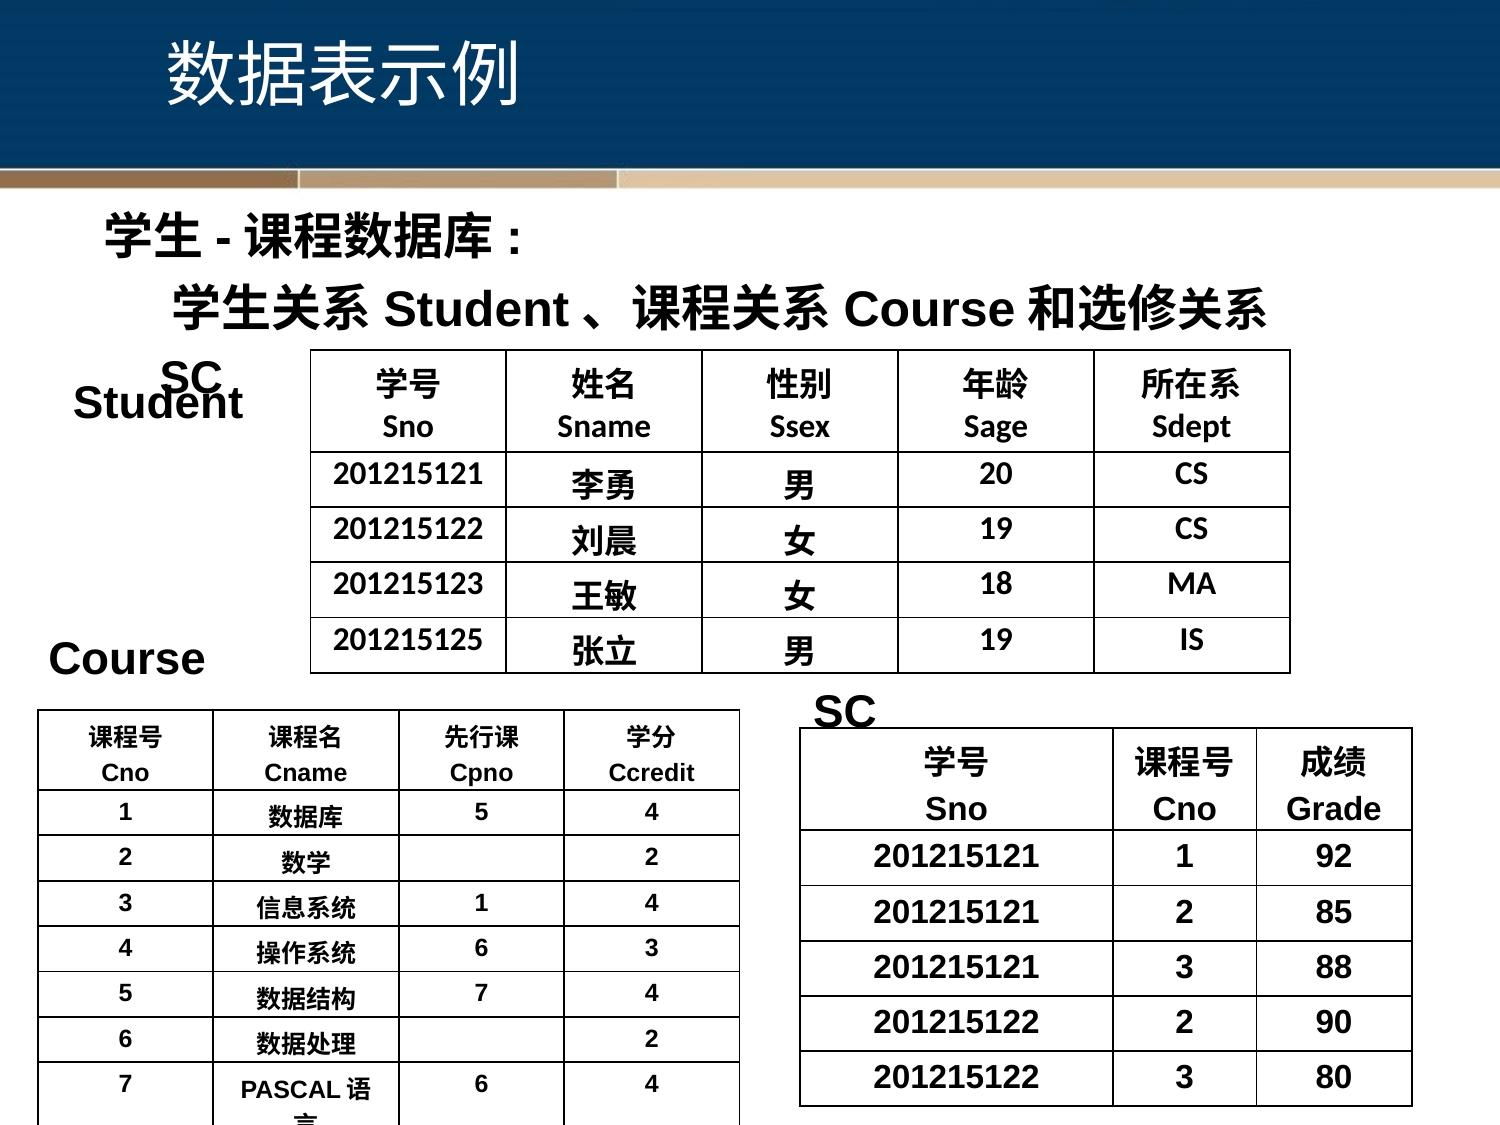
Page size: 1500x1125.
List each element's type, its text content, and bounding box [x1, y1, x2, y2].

table_cell 数据库 [214, 791, 398, 834]
table_cell [400, 1018, 563, 1061]
table_cell 1 [39, 791, 212, 834]
table_cell 1 [1114, 831, 1256, 885]
table_cell 男 [703, 618, 897, 672]
table_cell IS [1095, 618, 1289, 672]
table_cell 2 [565, 1018, 739, 1061]
text_box 学生-课程数据库: 学生关系Student、课程关系Course和选修关系SC [88, 184, 1317, 410]
table_cell 2 [1114, 997, 1256, 1050]
table_cell 201215121 [801, 886, 1112, 940]
table_cell 19 [899, 618, 1093, 672]
table_cell 6 [39, 1018, 212, 1061]
table_cell 3 [1114, 942, 1256, 995]
table_header 课程号 Cno [39, 711, 212, 789]
table_cell 6 [400, 927, 563, 971]
table_cell MA [1095, 563, 1289, 617]
table_cell 数据结构 [214, 972, 398, 1016]
table_cell 2 [565, 836, 739, 880]
table_header 先行课 Cpno [400, 711, 563, 789]
table_header 年龄 Sage [899, 351, 1093, 451]
table_cell 90 [1257, 997, 1411, 1050]
table_cell 2 [1114, 886, 1256, 940]
table_header 成绩 Grade [1257, 729, 1411, 829]
table_cell [400, 836, 563, 880]
table_cell 3 [39, 882, 212, 925]
table_cell 80 [1257, 1052, 1411, 1105]
table_cell 女 [703, 508, 897, 561]
title 数据表示例 [150, 31, 1363, 124]
table_cell 19 [899, 508, 1093, 561]
table_cell 4 [565, 882, 739, 925]
table_header 学号 Sno [311, 351, 505, 451]
table_cell 数学 [214, 836, 398, 880]
table_header 课程名 Cname [214, 711, 398, 789]
table_cell 201215122 [311, 508, 505, 561]
table_cell 男 [703, 453, 897, 506]
text_box SC [756, 668, 934, 751]
text_box Course [33, 621, 221, 692]
table_cell 3 [565, 927, 739, 971]
table_cell 张立 [507, 618, 701, 672]
table_cell 4 [39, 927, 212, 971]
table_cell 1 [400, 882, 563, 925]
table_cell 6 [400, 1063, 563, 1125]
table_cell 王敏 [507, 563, 701, 617]
table_cell 数据处理 [214, 1018, 398, 1061]
picture [0, 0, 1500, 1125]
table_header 性别 Ssex [703, 351, 897, 451]
table_cell 88 [1257, 942, 1411, 995]
table_cell 20 [899, 453, 1093, 506]
table_cell 操作系统 [214, 927, 398, 971]
table_header 姓名 Sname [507, 351, 701, 451]
table_cell 201215121 [801, 942, 1112, 995]
table_cell 信息系统 [214, 882, 398, 925]
table_header 课程号 Cno [1114, 729, 1256, 829]
table_cell 5 [39, 972, 212, 1016]
text_box Student [76, 350, 227, 450]
table_cell PASCAL语言 [214, 1063, 398, 1125]
table_cell 5 [400, 791, 563, 834]
table_cell 85 [1257, 886, 1411, 940]
table_header 学号 Sno [801, 729, 1112, 829]
table_cell 7 [39, 1063, 212, 1125]
table_cell 201215122 [801, 1052, 1112, 1105]
table_cell 18 [899, 563, 1093, 617]
table_cell 7 [400, 972, 563, 1016]
table_header 所在系 Sdept [1095, 351, 1289, 451]
table_cell 201215121 [311, 453, 505, 506]
table_cell 201215125 [311, 618, 505, 672]
table_cell 3 [1114, 1052, 1256, 1105]
table_cell 刘晨 [507, 508, 701, 561]
table_cell 201215123 [311, 563, 505, 617]
table_cell 4 [565, 972, 739, 1016]
table_cell 4 [565, 1063, 739, 1125]
table_cell CS [1095, 508, 1289, 561]
table_cell 2 [39, 836, 212, 880]
table_cell 李勇 [507, 453, 701, 506]
table_cell 92 [1257, 831, 1411, 885]
table_cell 女 [703, 563, 897, 617]
table_cell 201215121 [801, 831, 1112, 885]
table_cell CS [1095, 453, 1289, 506]
table_header 学分 Ccredit [565, 711, 739, 789]
table_cell 201215122 [801, 997, 1112, 1050]
table_cell 4 [565, 791, 739, 834]
